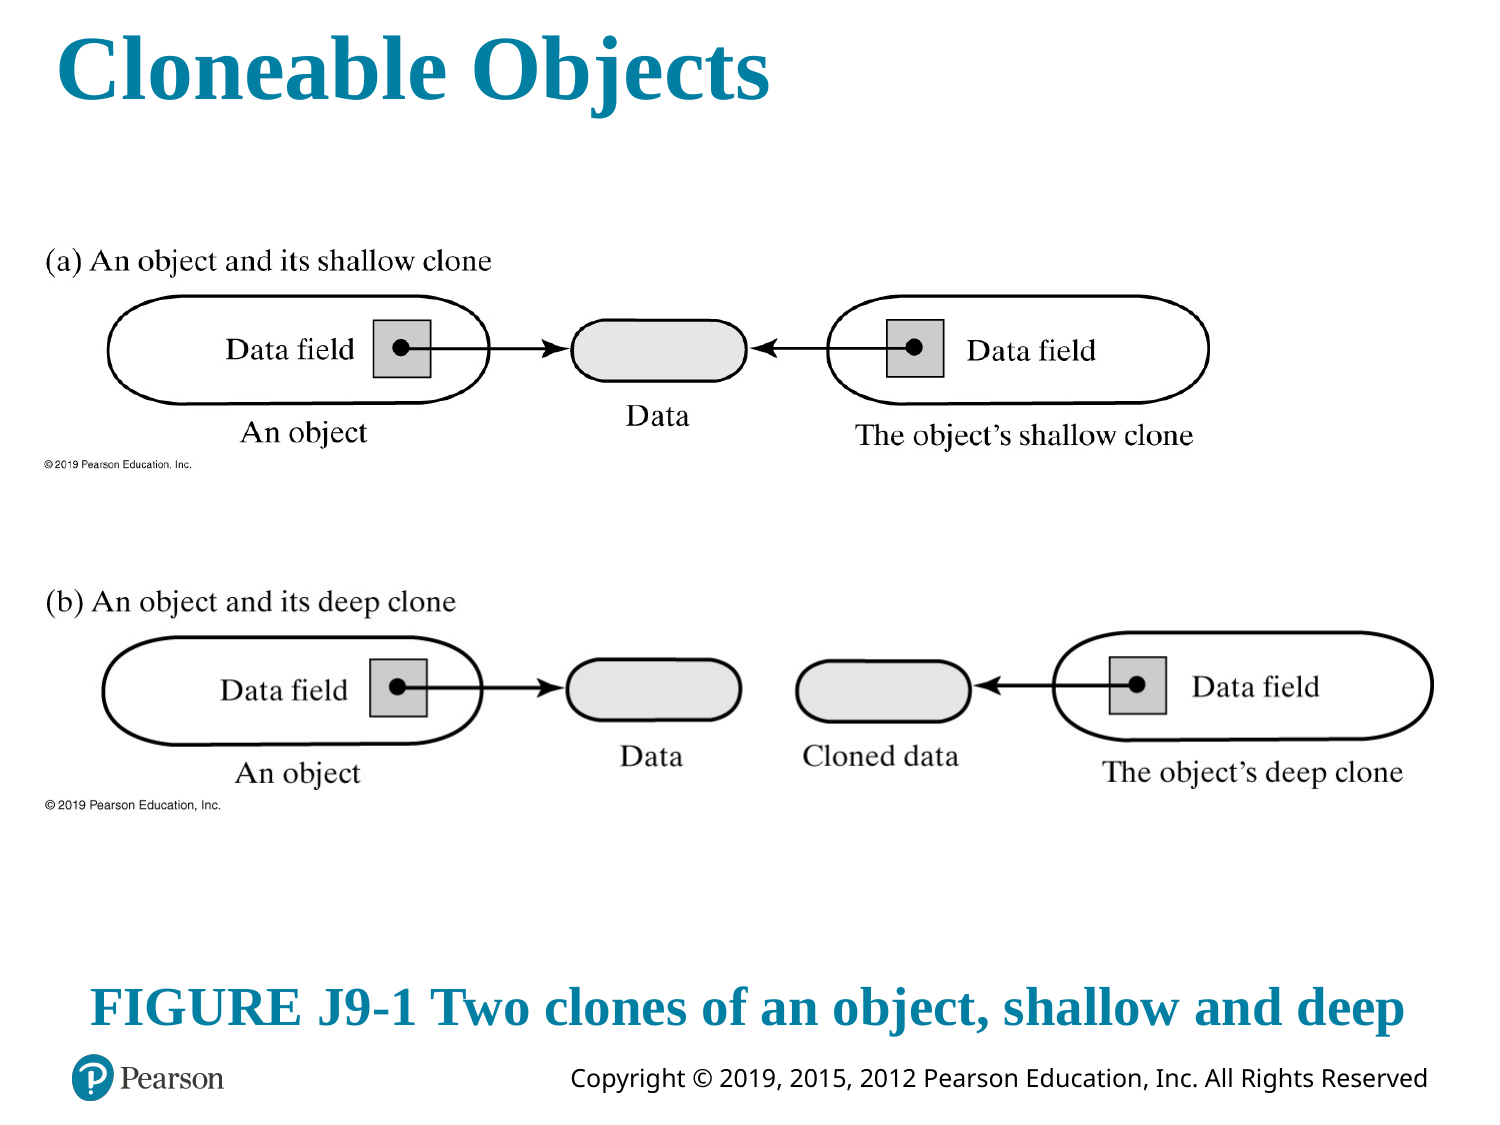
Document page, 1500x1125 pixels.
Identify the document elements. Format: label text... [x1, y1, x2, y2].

list FIGURE J9-1 Two clones of an object, shallow and deep [74, 955, 1426, 1053]
title Cloneable Objects [40, 0, 1438, 133]
picture [80, 1063, 106, 1088]
picture [98, 1054, 224, 1101]
picture [72, 1087, 83, 1101]
picture [72, 1054, 88, 1070]
picture [38, 242, 1215, 475]
picture [38, 583, 1440, 818]
